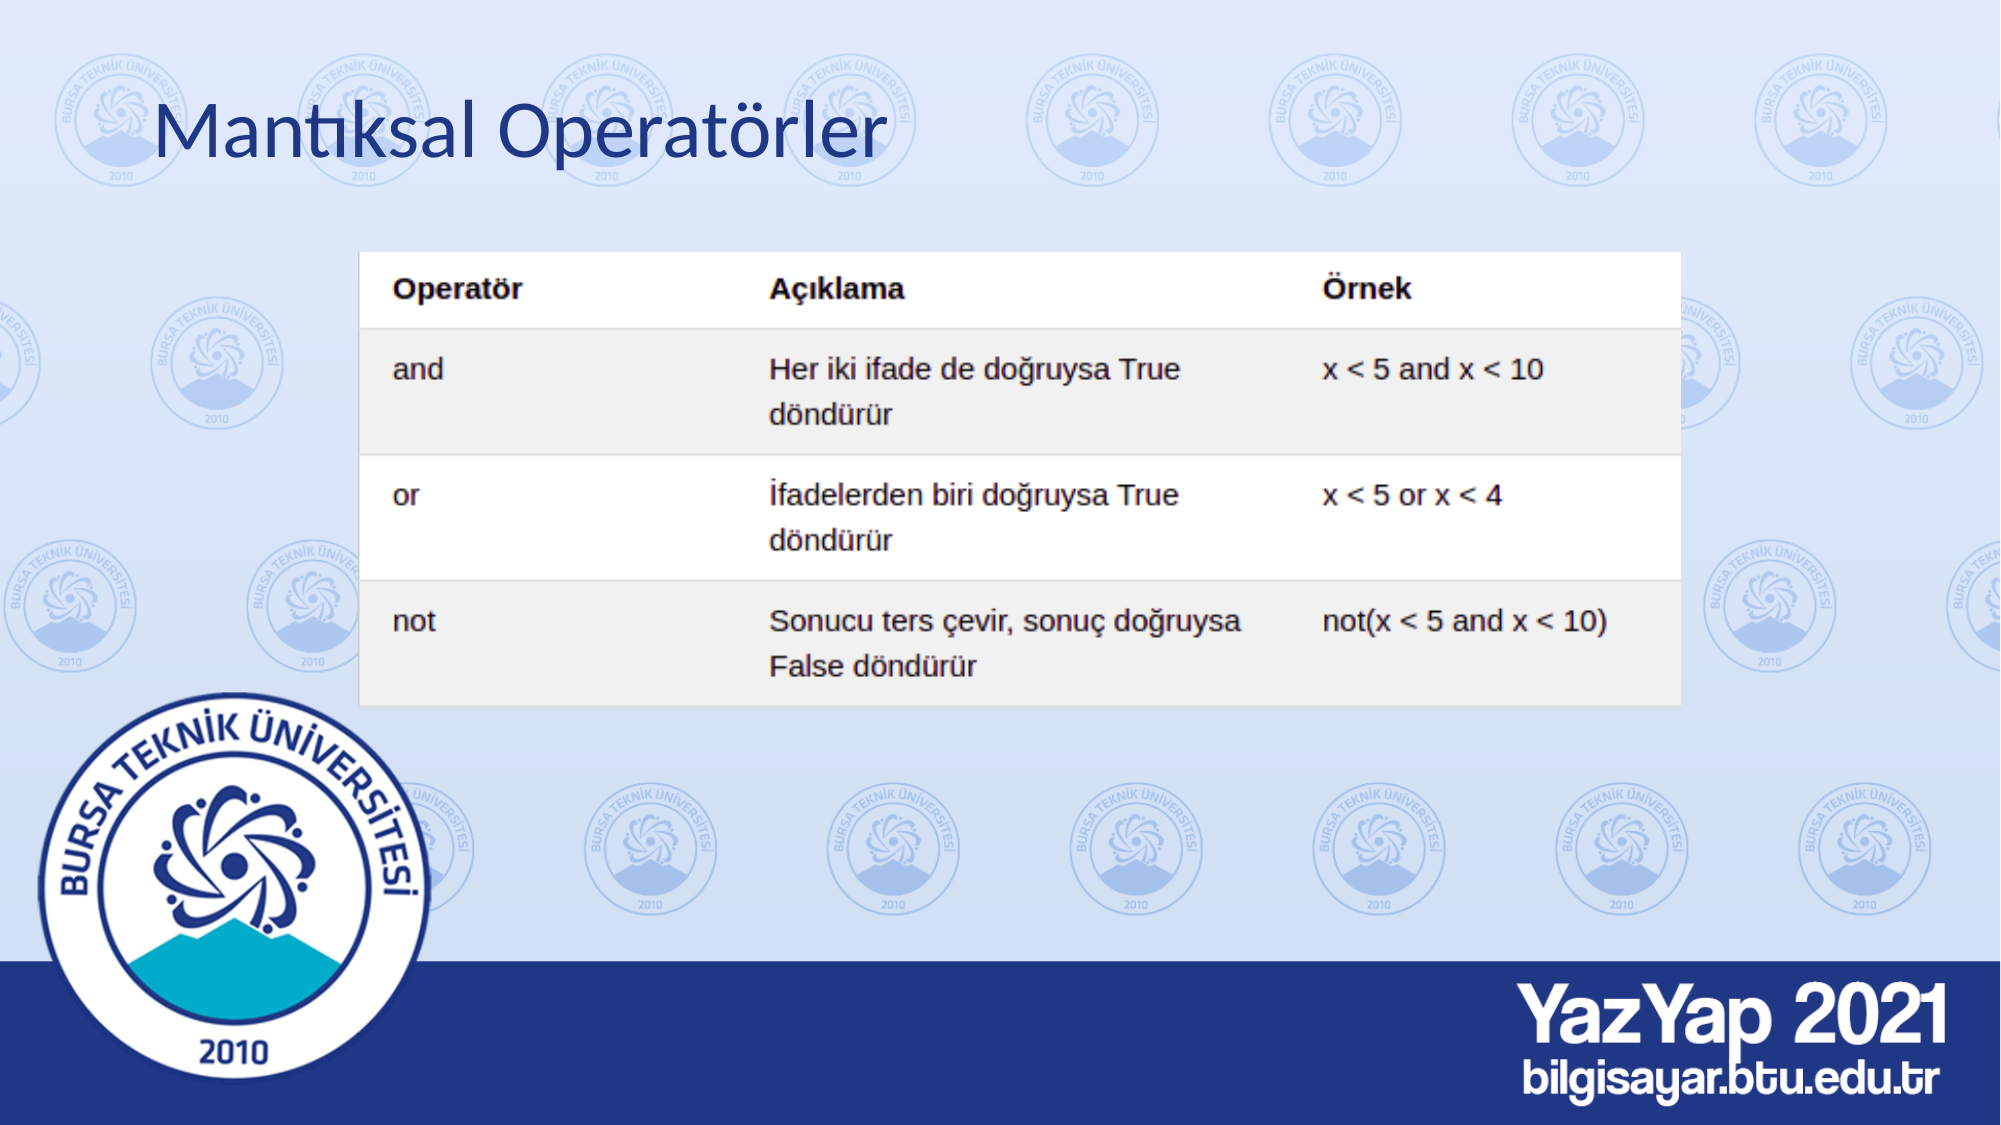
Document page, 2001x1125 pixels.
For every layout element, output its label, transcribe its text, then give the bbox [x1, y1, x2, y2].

picture [0, 0, 2001, 1125]
title Mantıksal Operatörler [137, 59, 1863, 203]
